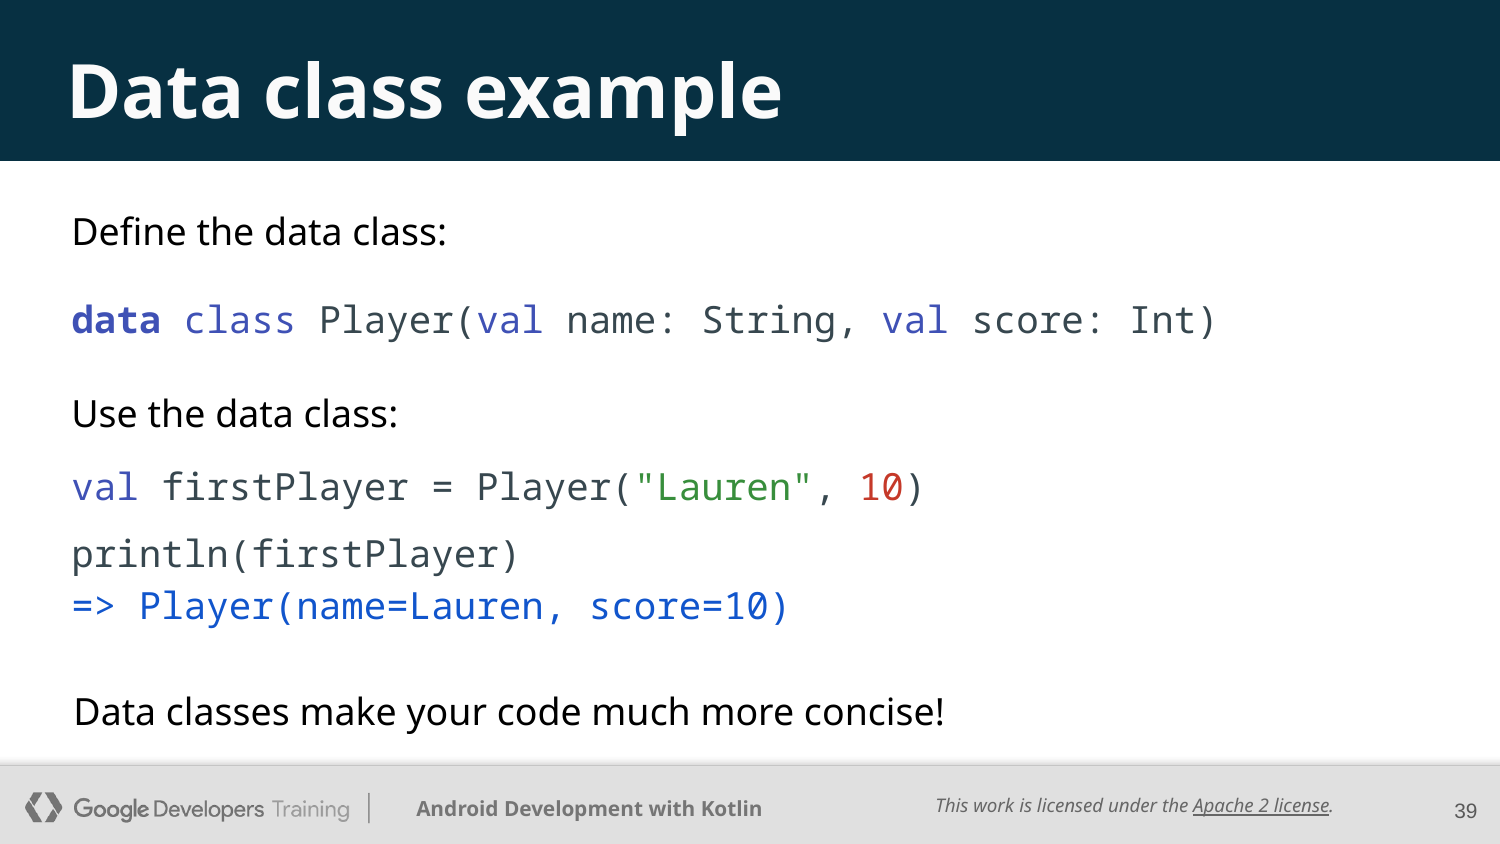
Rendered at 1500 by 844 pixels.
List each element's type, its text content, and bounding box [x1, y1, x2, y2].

title Data class example [51, 28, 1449, 122]
slide_number 39 [1402, 777, 1493, 842]
text_box Define the data class: data class Player(val name: String, val score: Int) [56, 185, 1293, 327]
text_box Use the data class: val firstPlayer = Player("Lauren", 10) println(firstPlayer) => Player(name=Lauren, score=10) [56, 368, 1307, 642]
list Data classes make your code much more concise! [58, 666, 1451, 750]
picture [0, 161, 1500, 844]
